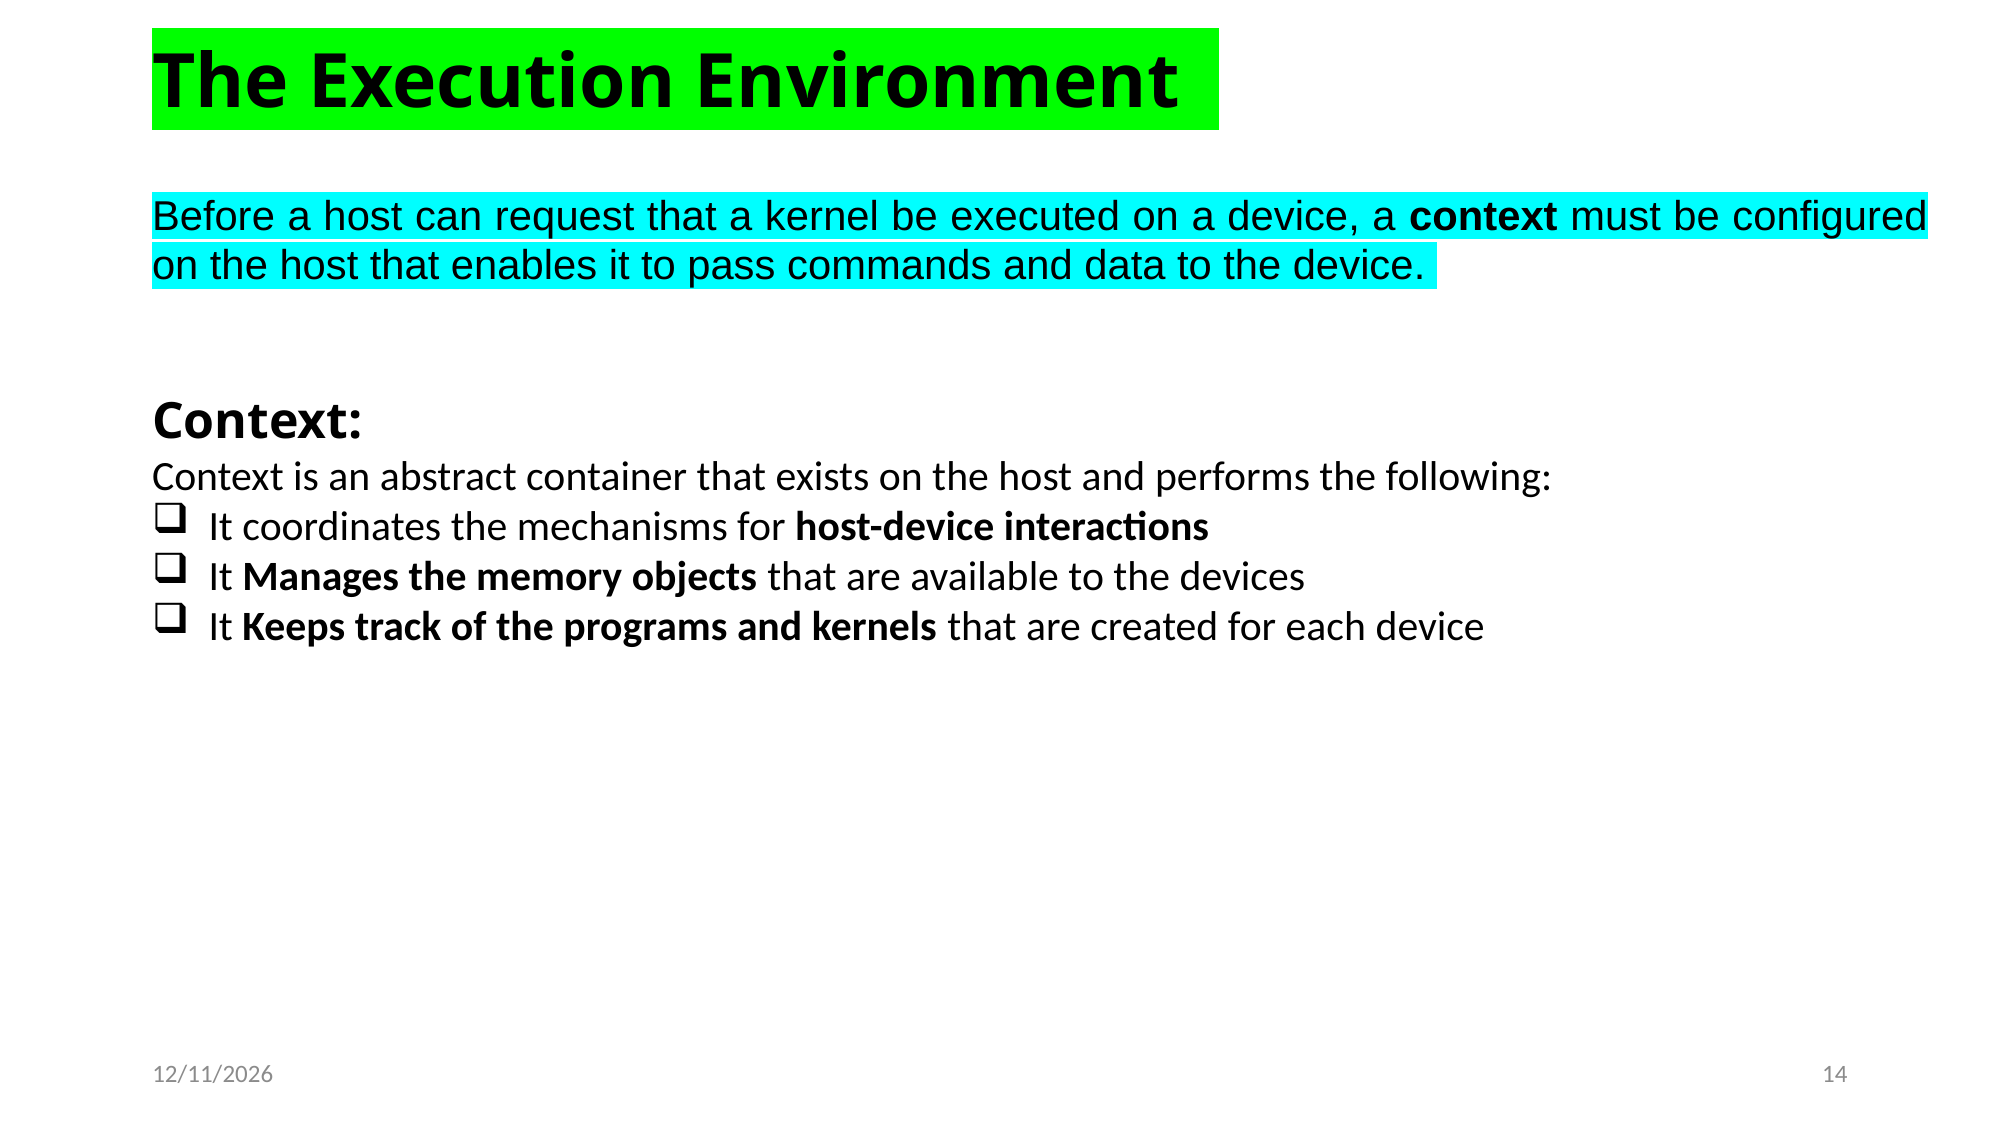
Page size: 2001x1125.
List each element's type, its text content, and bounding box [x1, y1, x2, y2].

text_box The Execution Environment [137, 22, 1863, 145]
text_box 14 [1412, 1042, 1863, 1103]
text_box 22-02-2023 [137, 1042, 588, 1103]
text_box Before a host can request that a kernel be executed on a device, a context must be configured on the host that enables it to pass commands and data to the device. Context: Context is an abstract container that exists on the host and performs the following: It coordinates the mechanisms for host-device interactions It Manages the memory objects that are available to the devices It Keeps track of the programs and kernels that are created for each device [137, 180, 1943, 1043]
